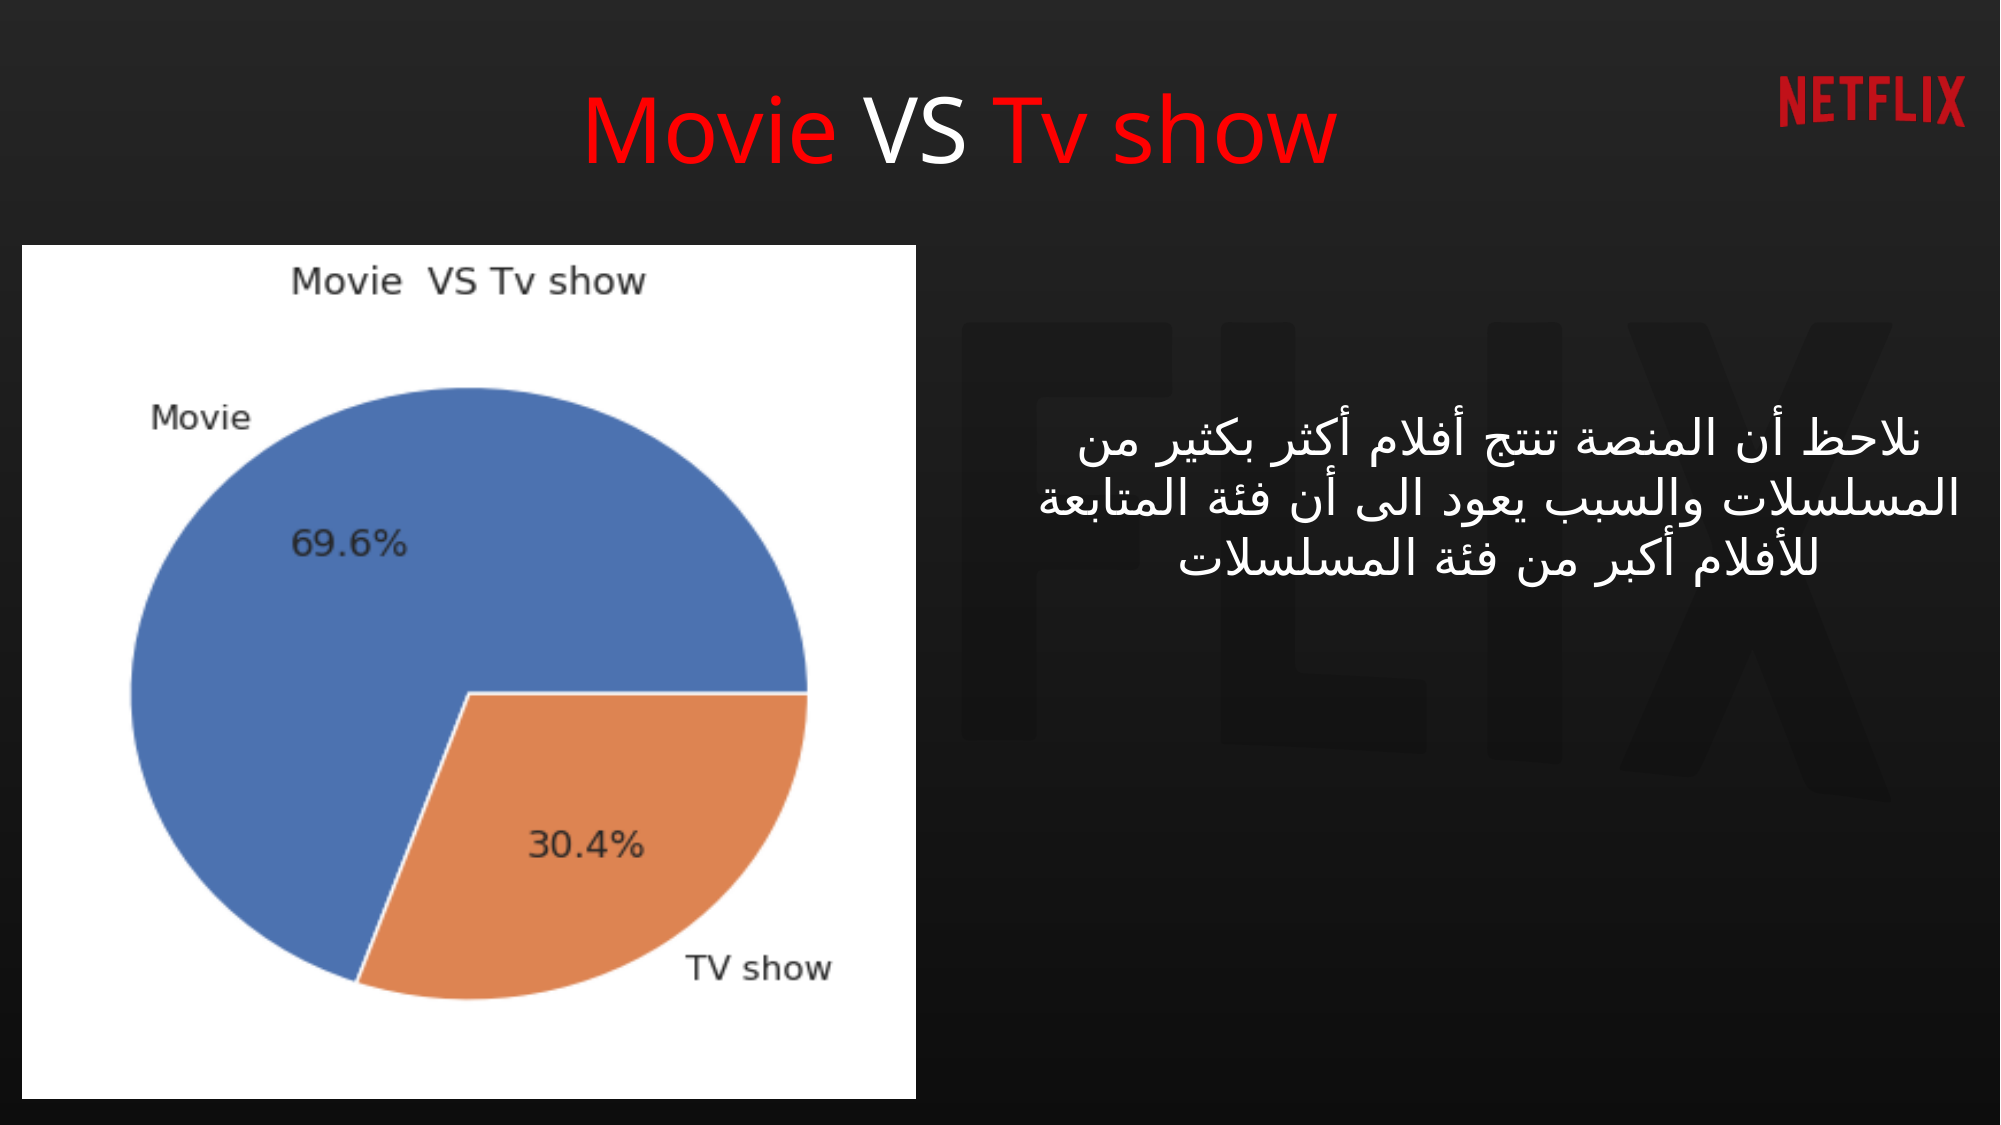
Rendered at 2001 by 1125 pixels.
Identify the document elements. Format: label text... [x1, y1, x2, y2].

text_box Movie VS Tv show [424, 64, 1496, 190]
picture [1779, 75, 1965, 127]
text_box نلاحظ أن المنصة تنتج أفلام أكثر بكثير من المسلسلات والسبب يعود الى أن فئة المتابعة للأفلام أكبر من فئة المسلسلات [999, 397, 2000, 593]
picture [22, 245, 916, 1099]
